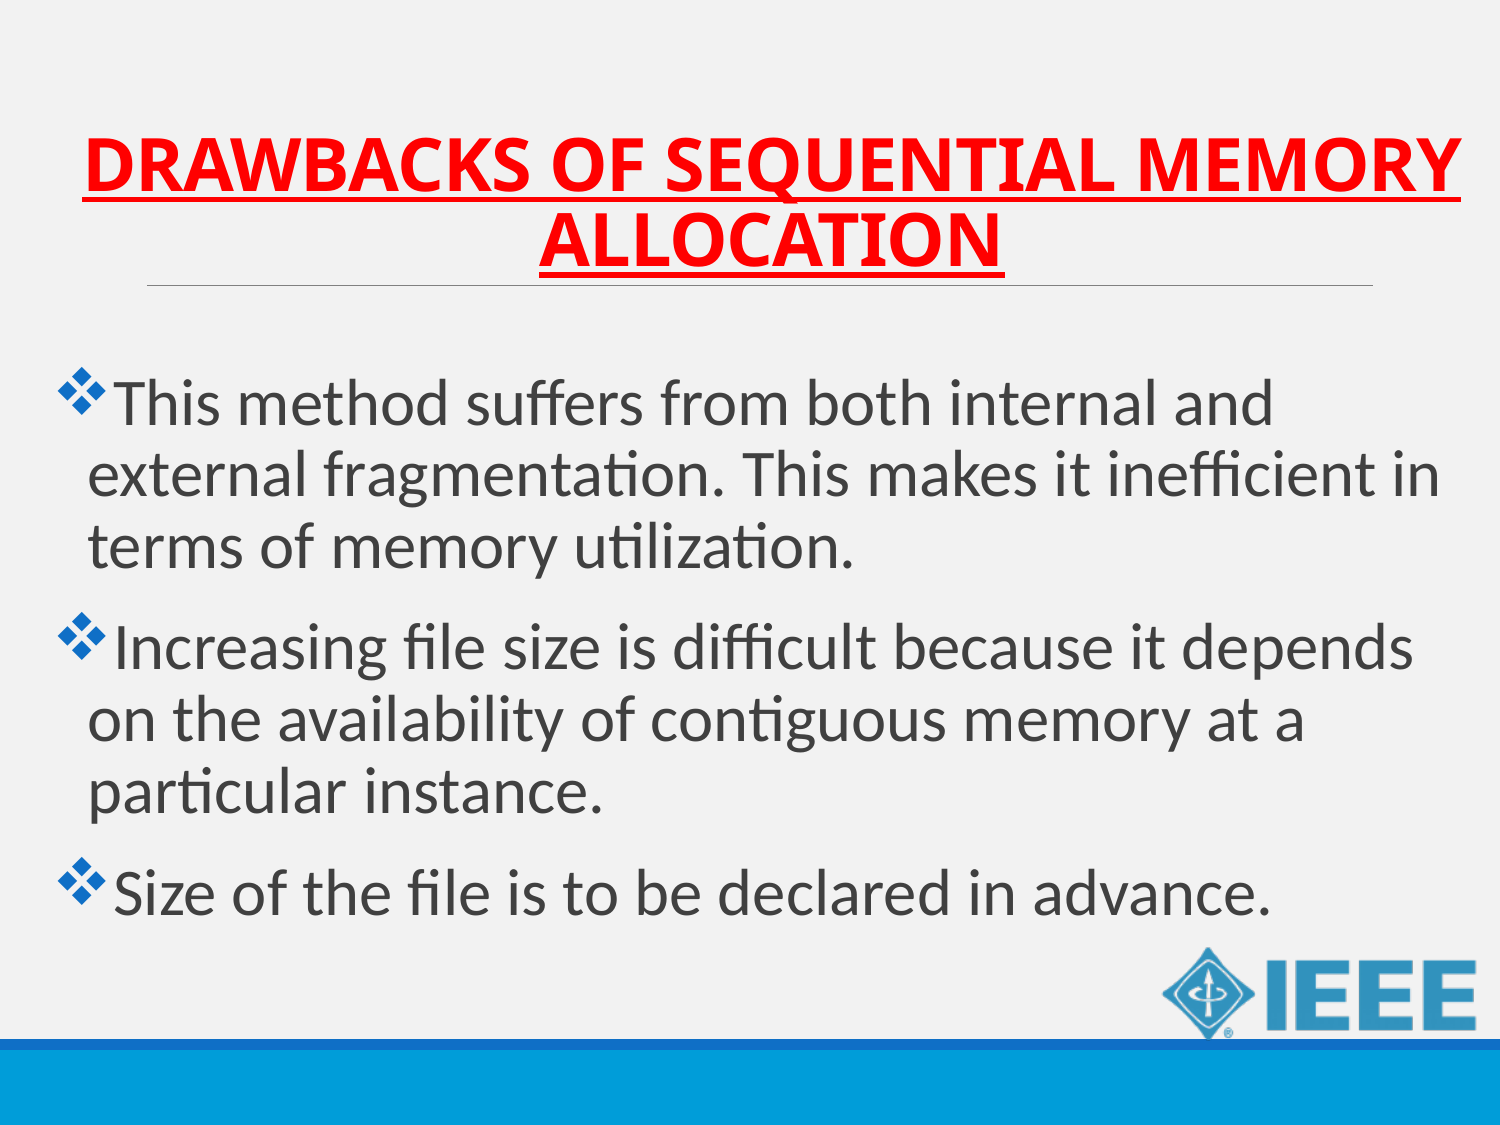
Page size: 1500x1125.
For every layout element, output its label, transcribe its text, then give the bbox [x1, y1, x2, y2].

list This method suffers from both internal and external fragmentation. This makes it inefficient in terms of memory utilization. Increasing file size is difficult because it depends on the availability of contiguous memory at a particular instance. Size of the file is to be declared in advance. [52, 360, 1448, 1020]
title DRAWBACKS OF SEQUENTIAL MEMORY ALLOCATION [43, 122, 1500, 360]
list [1152, 940, 1490, 1051]
